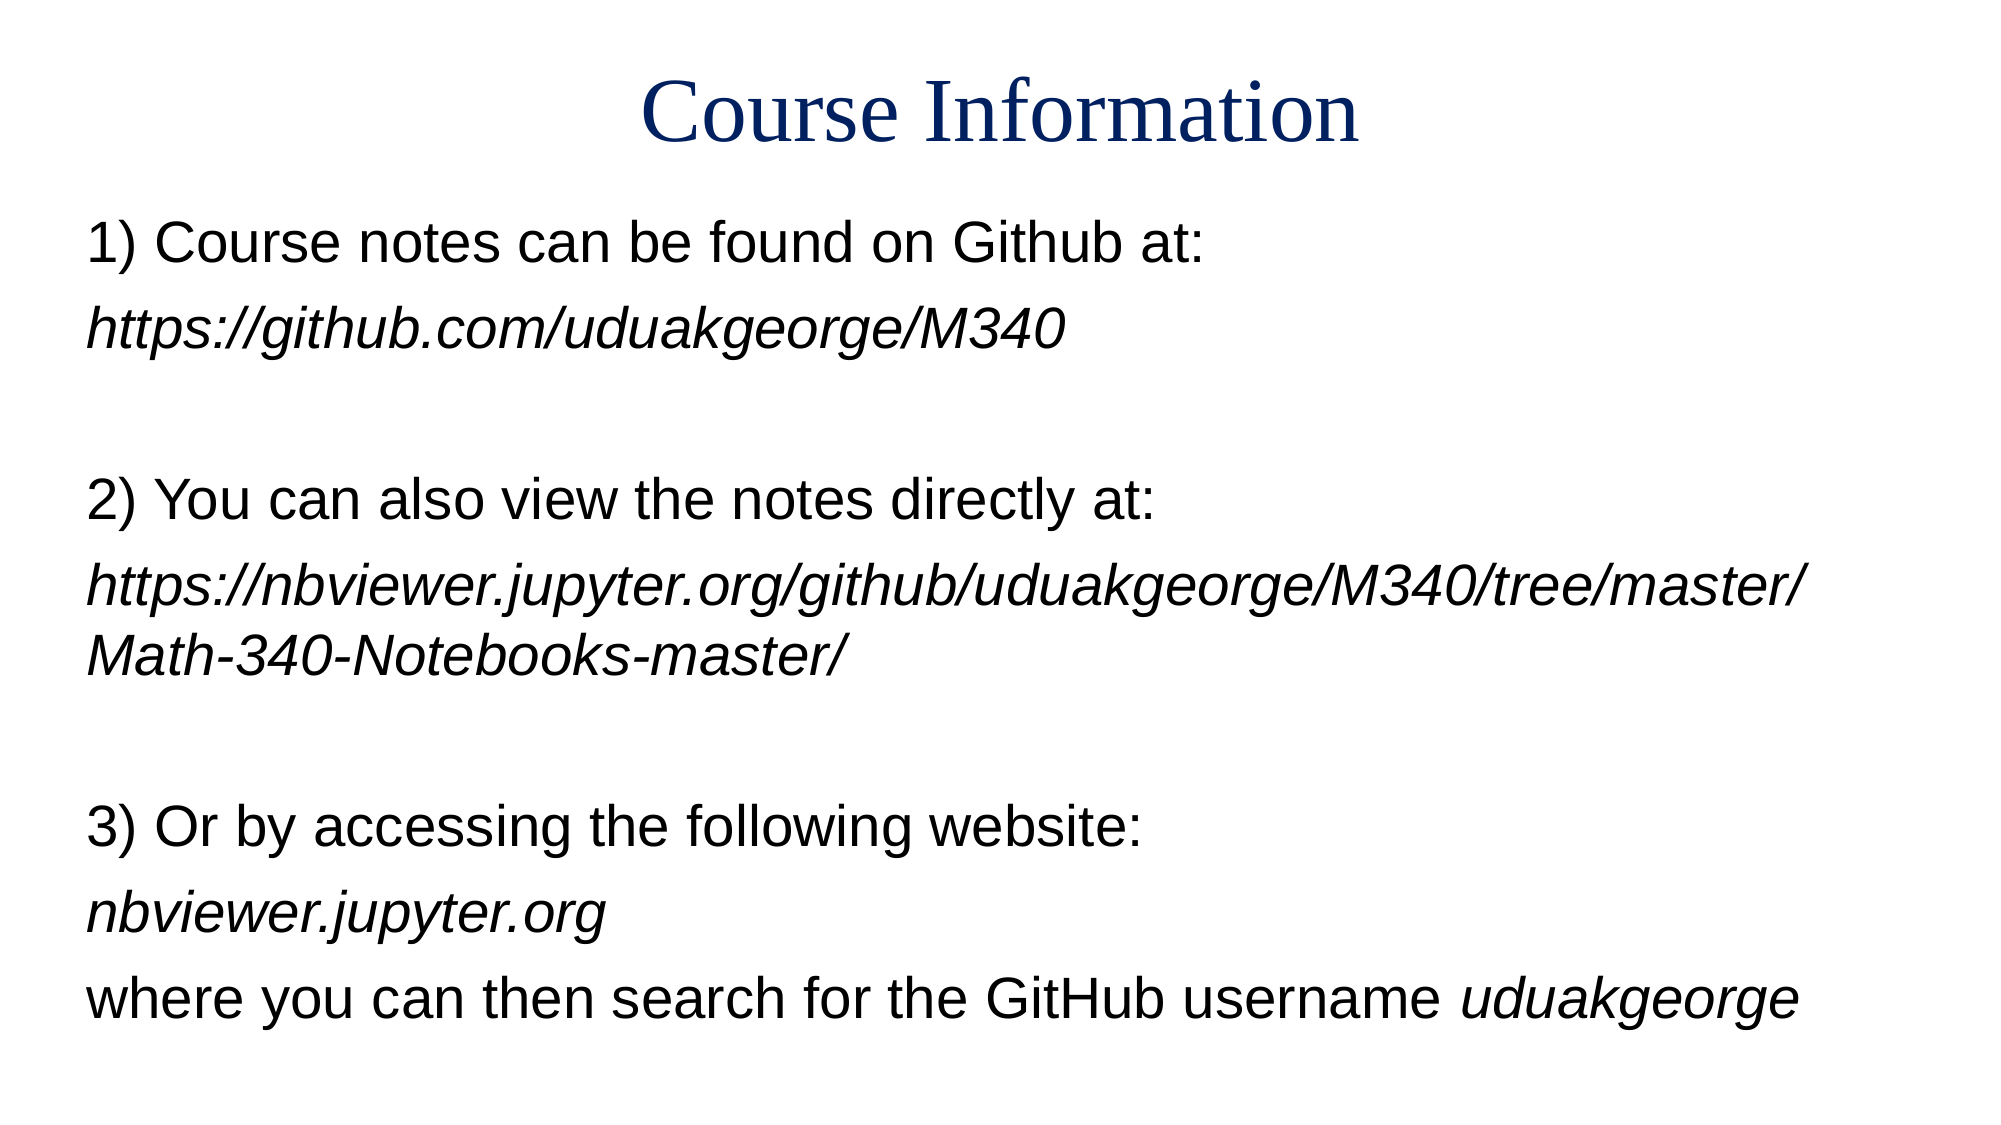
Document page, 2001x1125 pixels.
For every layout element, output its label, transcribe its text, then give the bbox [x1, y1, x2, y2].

text_box Course Information [28, 42, 1975, 167]
table_cell 2) You can also view the notes directly at: https://nbviewer.jupyter.org/github/uduakgeorge/M340/tree/master/Math-340-Notebooks-master/ [71, 455, 1931, 781]
table_header 1) Course notes can be found on Github at: https://github.com/uduakgeorge/M340 [71, 197, 1931, 455]
table_cell 3) Or by accessing the following website: nbviewer.jupyter.org where you can then search for the GitHub username uduakgeorge [71, 781, 1931, 1056]
